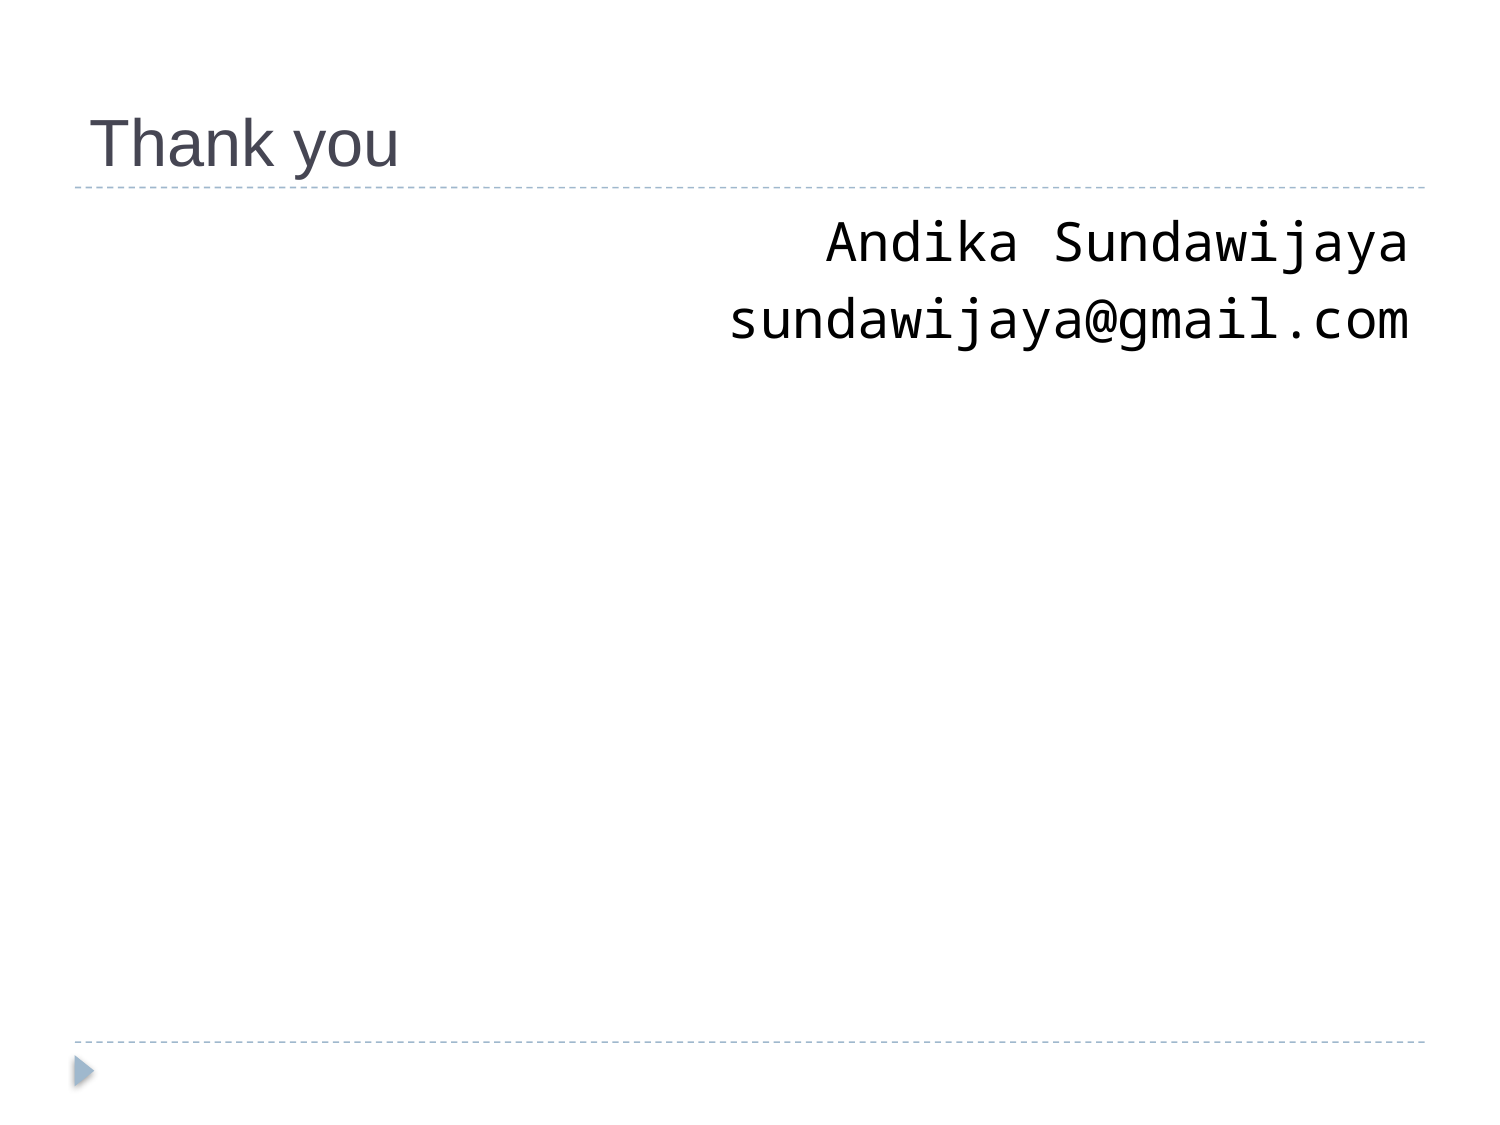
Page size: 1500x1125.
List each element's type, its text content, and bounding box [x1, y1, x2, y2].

list Andika Sundawijaya sundawijaya@gmail.com [75, 200, 1425, 1010]
title Thank you [75, 24, 1425, 188]
